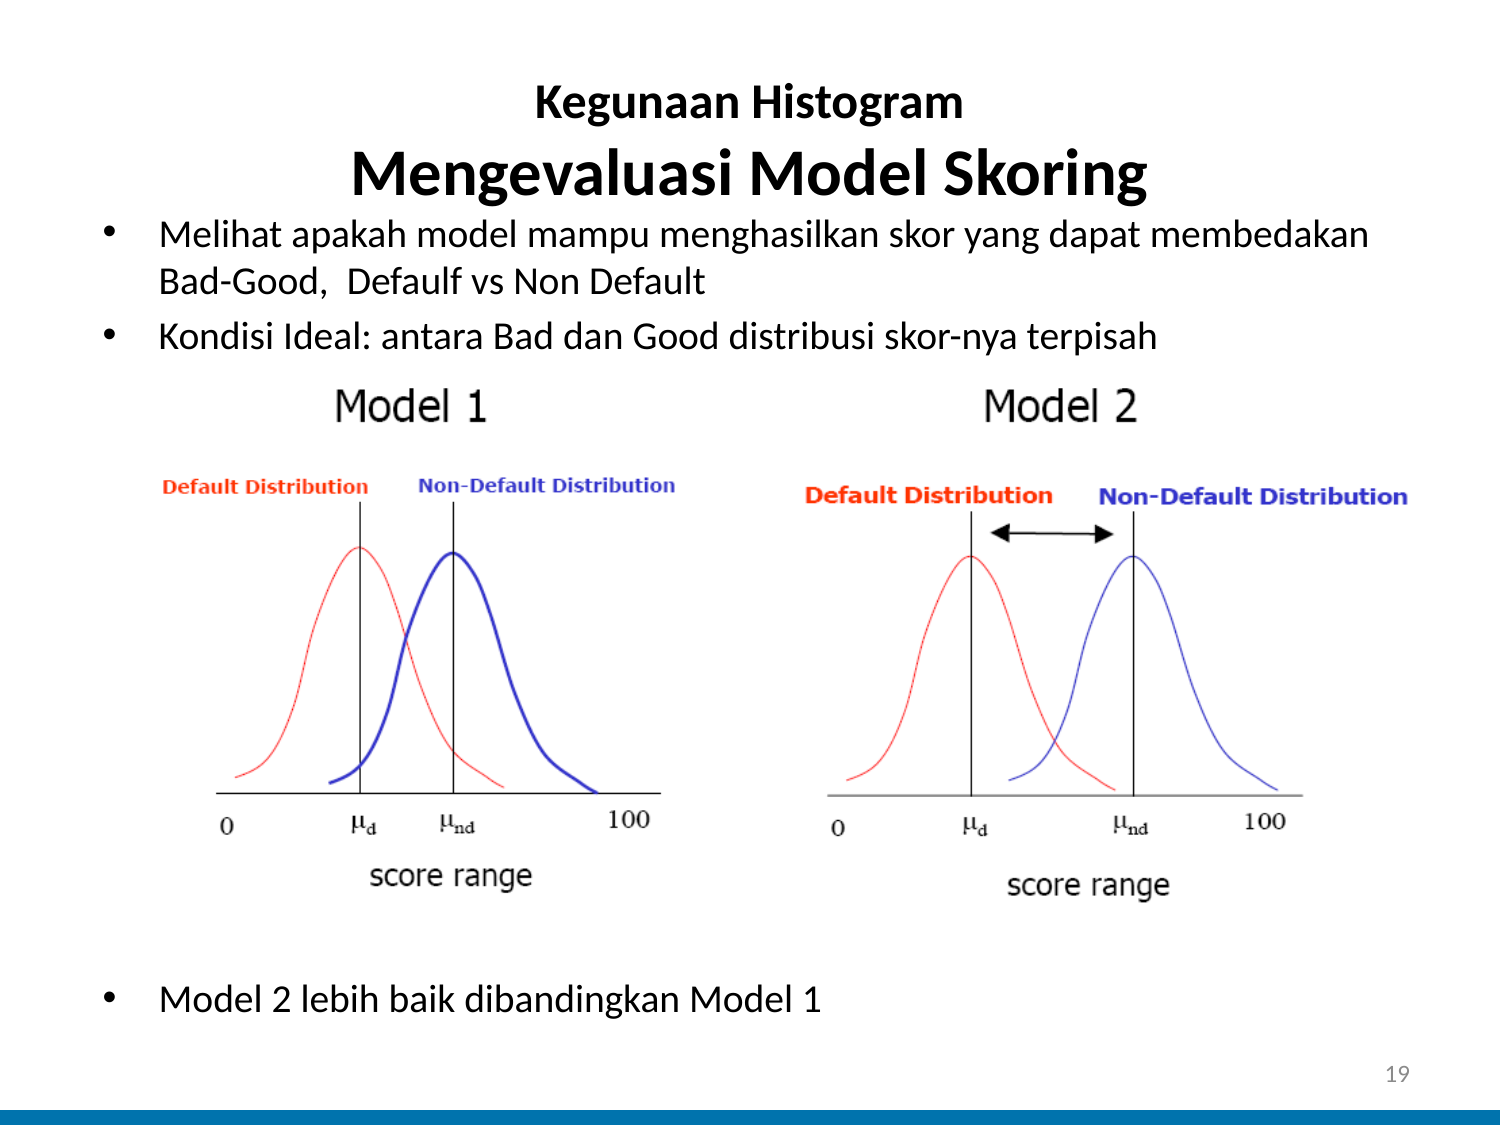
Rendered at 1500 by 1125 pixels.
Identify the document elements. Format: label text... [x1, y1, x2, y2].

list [149, 387, 1413, 913]
slide_number 19 [1074, 1050, 1425, 1103]
title Kegunaan Histogram Mengevaluasi Model Skoring [75, 45, 1425, 233]
list Melihat apakah model mampu menghasilkan skor yang dapat membedakan Bad-Good, Defaulf vs Non Default Kondisi Ideal: antara Bad dan Good distribusi skor-nya terpisah Model 2 lebih baik dibandingkan Model 1 [87, 200, 1425, 1050]
